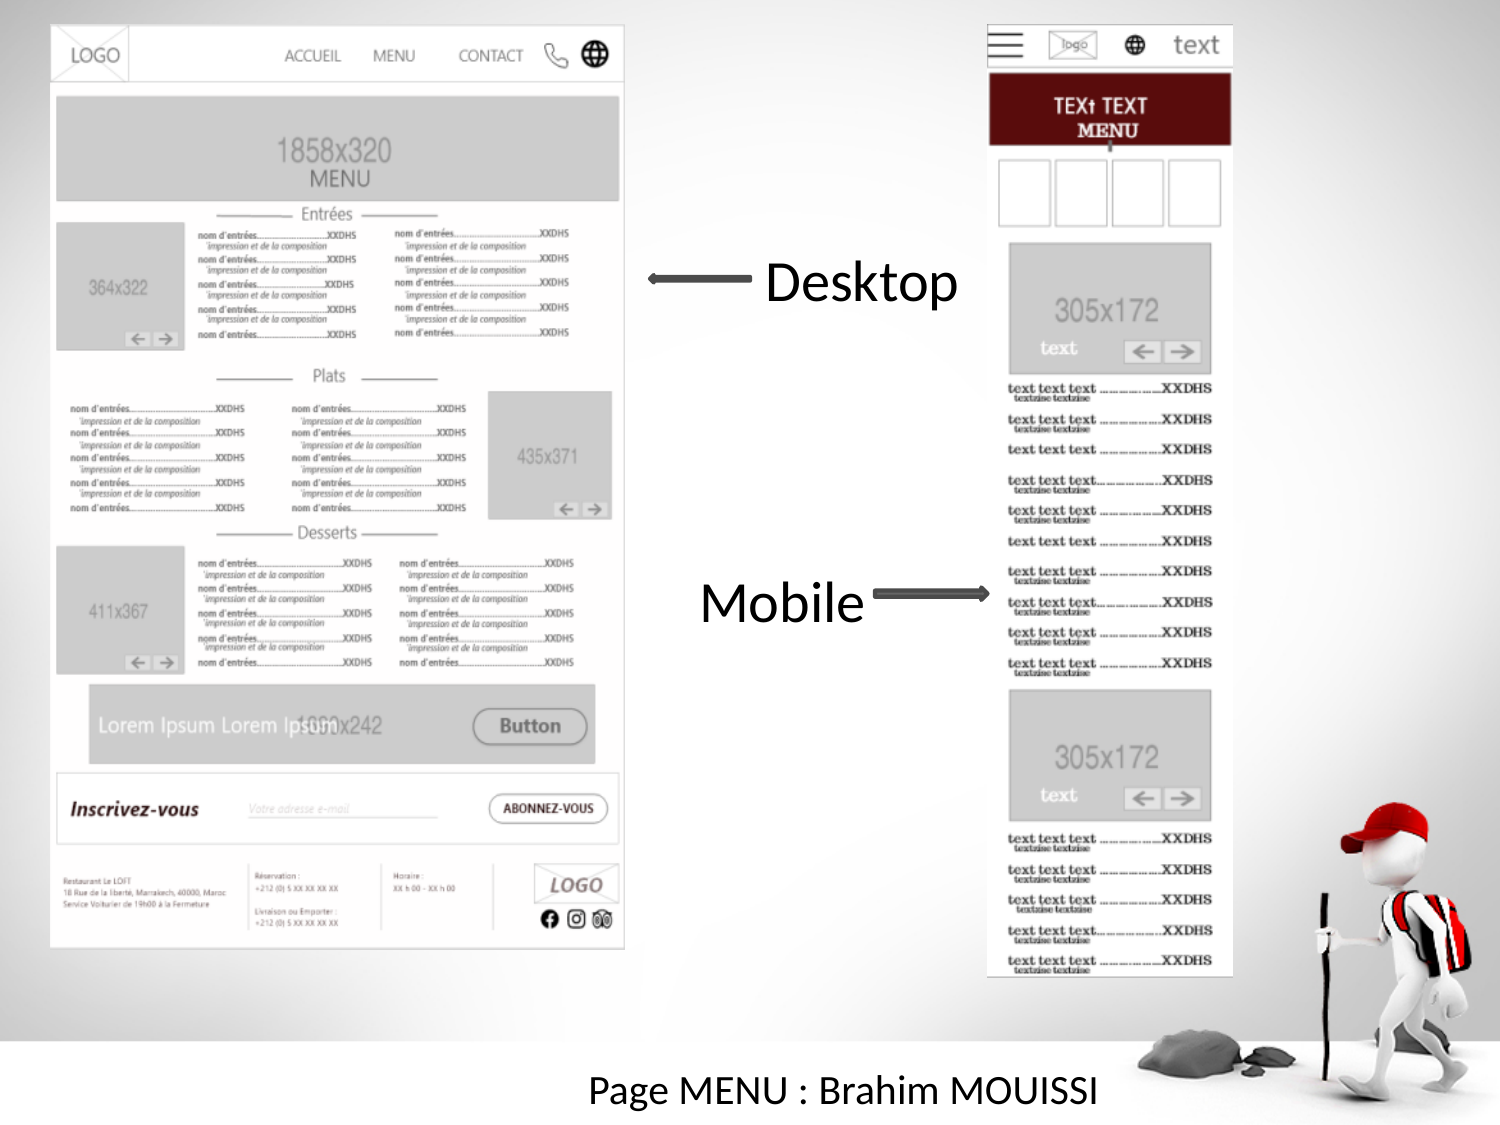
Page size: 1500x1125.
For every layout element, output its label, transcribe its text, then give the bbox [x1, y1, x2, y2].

text_box [881, 585, 982, 602]
text_box [647, 273, 750, 285]
text_box Desktop [750, 235, 975, 321]
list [987, 24, 1233, 978]
picture [0, 0, 1500, 1125]
title Page MENU : Brahim MOUISSI [287, 994, 1401, 1125]
text_box Mobile [684, 557, 881, 642]
